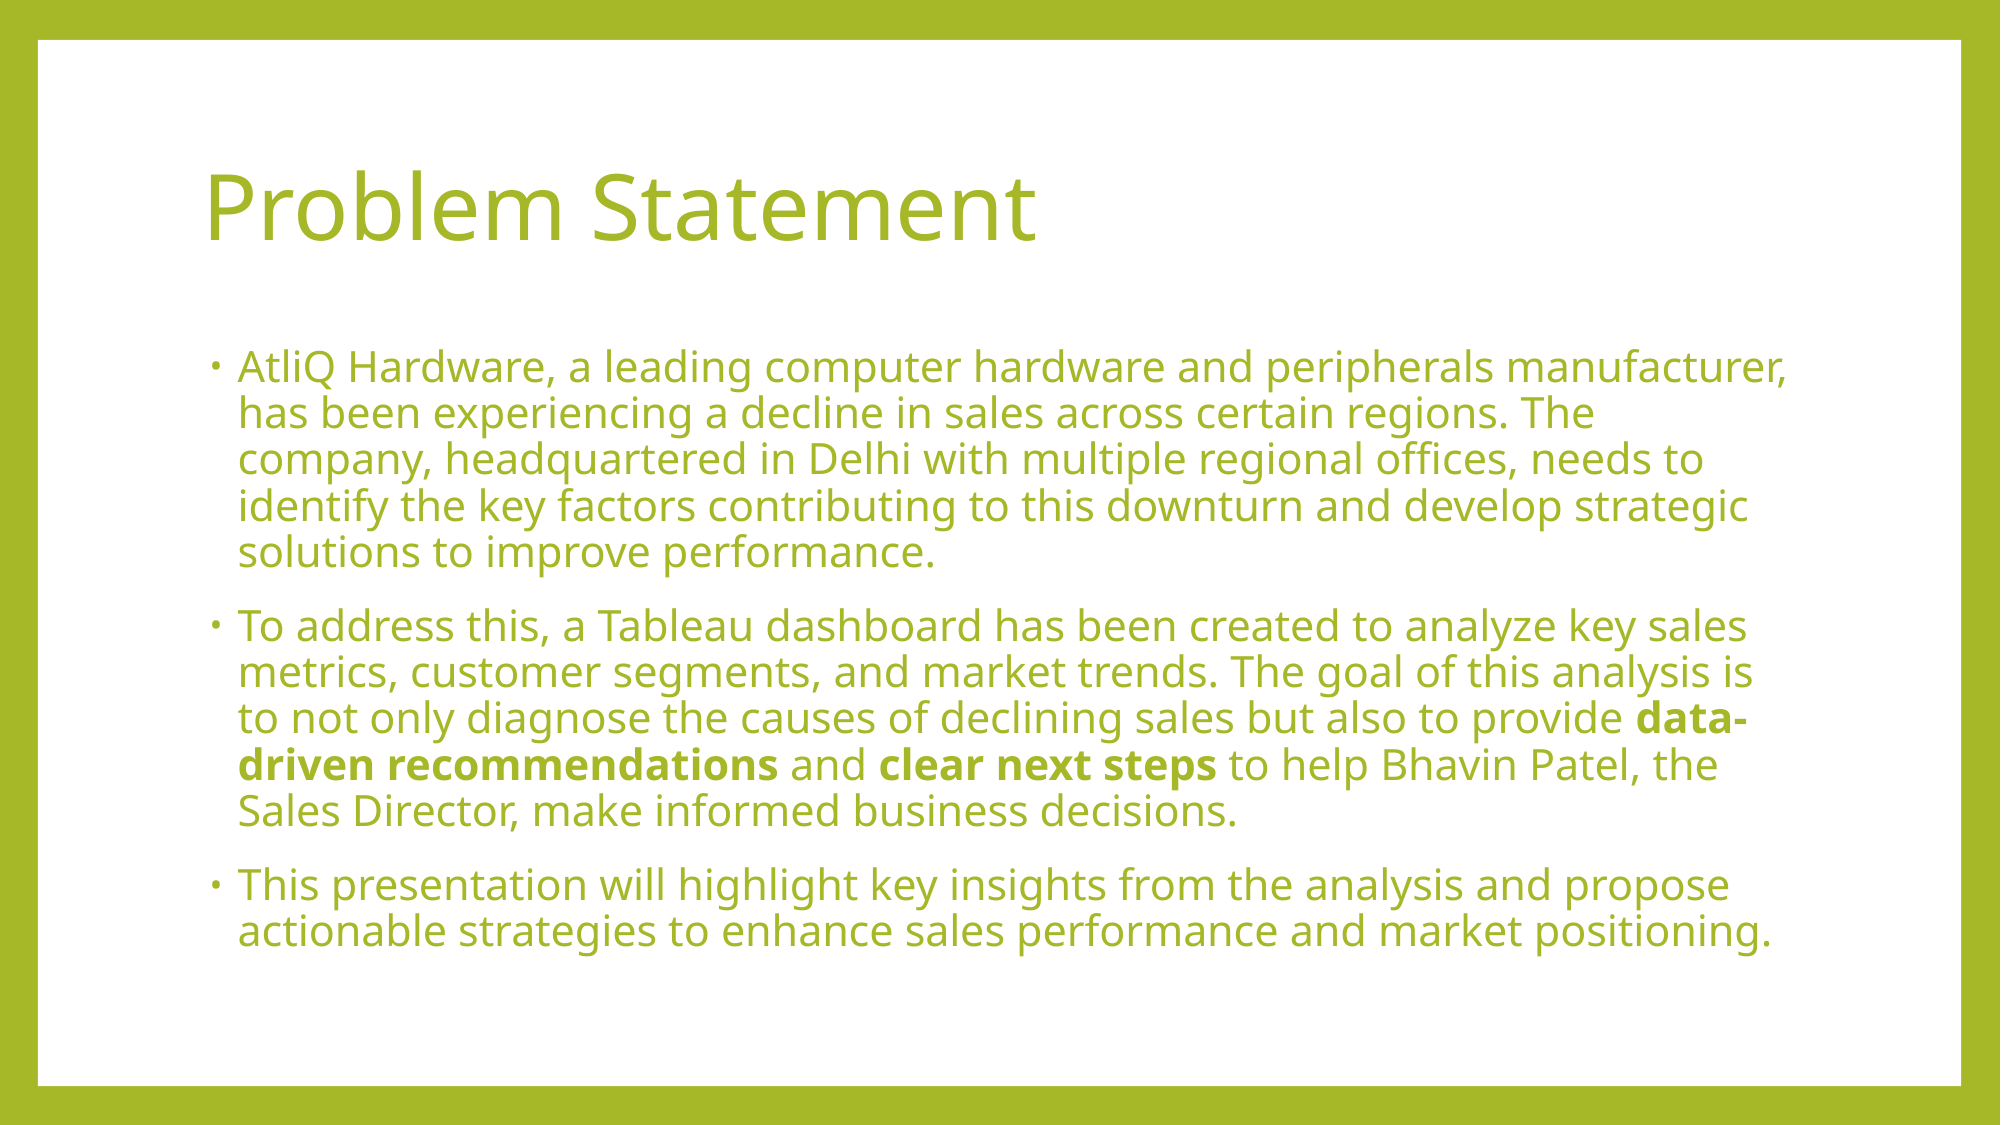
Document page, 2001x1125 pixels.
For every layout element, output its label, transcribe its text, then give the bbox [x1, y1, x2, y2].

list AtliQ Hardware, a leading computer hardware and peripherals manufacturer, has been experiencing a decline in sales across certain regions. The company, headquartered in Delhi with multiple regional offices, needs to identify the key factors contributing to this downturn and develop strategic solutions to improve performance. To address this, a Tableau dashboard has been created to analyze key sales metrics, customer segments, and market trends. The goal of this analysis is to not only diagnose the causes of declining sales but also to provide data-driven recommendations and clear next steps to help Bhavin Patel, the Sales Director, make informed business decisions. This presentation will highlight key insights from the analysis and propose actionable strategies to enhance sales performance and market positioning. [187, 337, 1808, 1000]
title Problem Statement [187, 99, 1808, 323]
